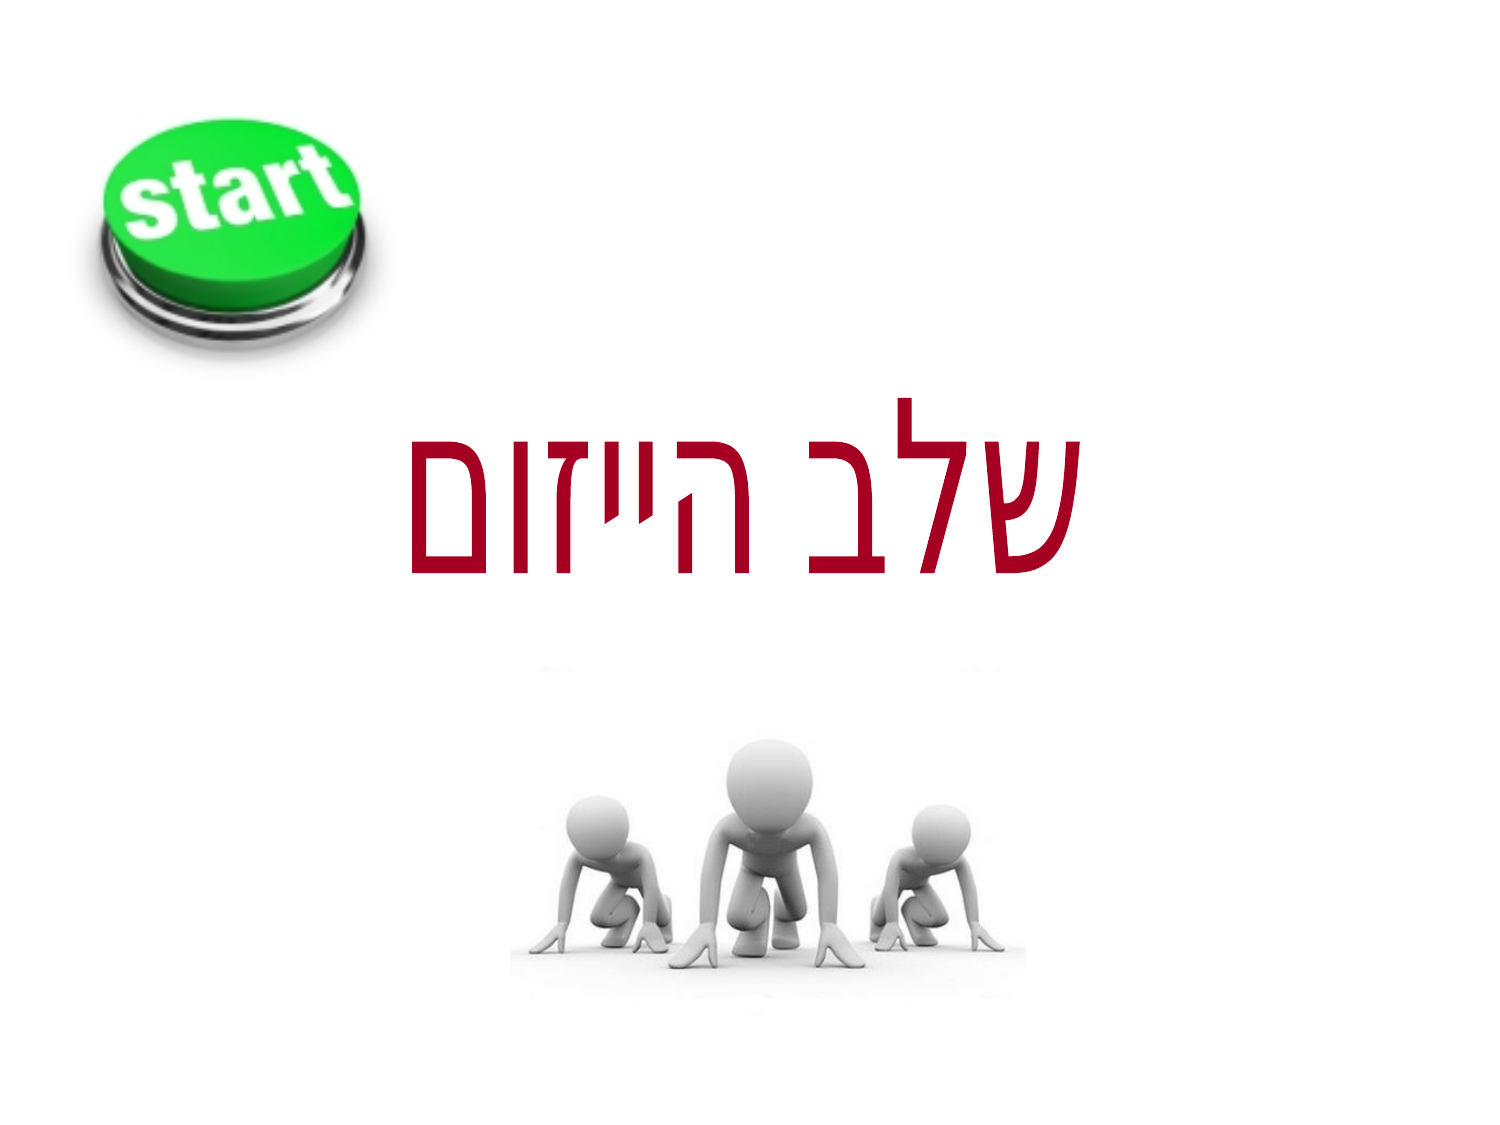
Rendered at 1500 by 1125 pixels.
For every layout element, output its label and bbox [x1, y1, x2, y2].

picture [57, 71, 413, 412]
picture [509, 648, 1026, 1037]
